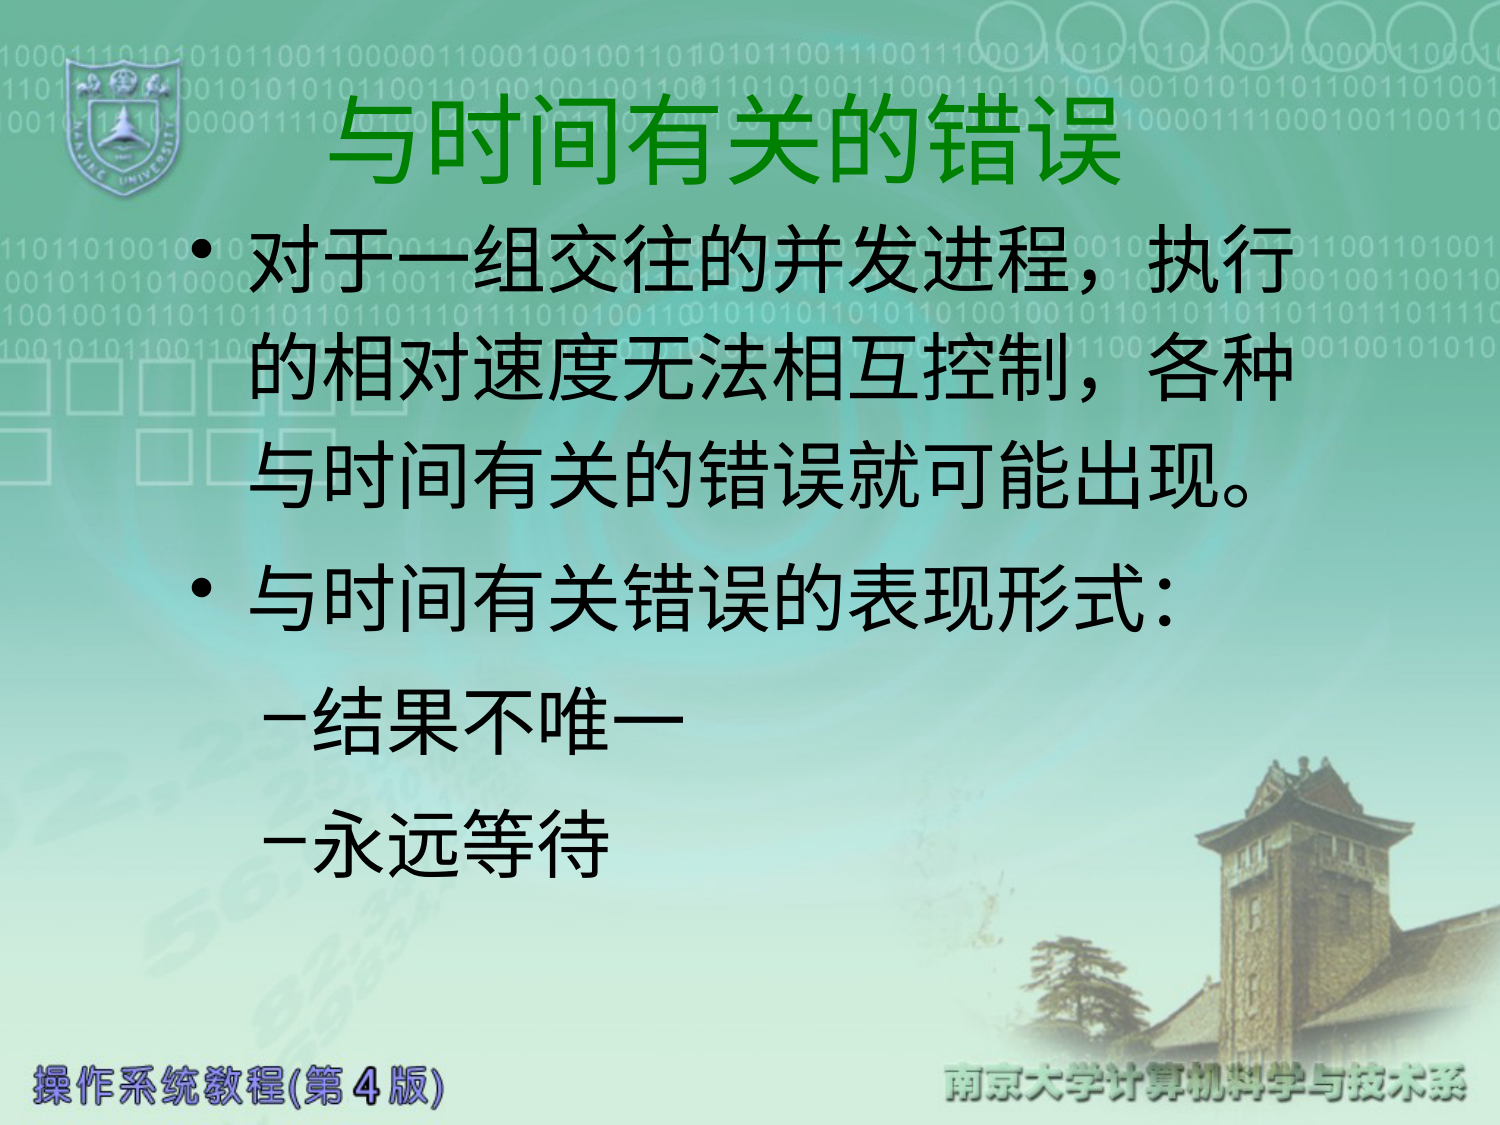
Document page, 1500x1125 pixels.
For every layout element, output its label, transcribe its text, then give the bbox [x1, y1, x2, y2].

title 与时间有关的错误 [87, 50, 1363, 225]
list 对于一组交往的并发进程，执行的相对速度无法相互控制，各种与时间有关的错误就可能出现。 与时间有关错误的表现形式： 结果不唯一 永远等待 [174, 187, 1350, 1000]
picture [0, 0, 1500, 1125]
